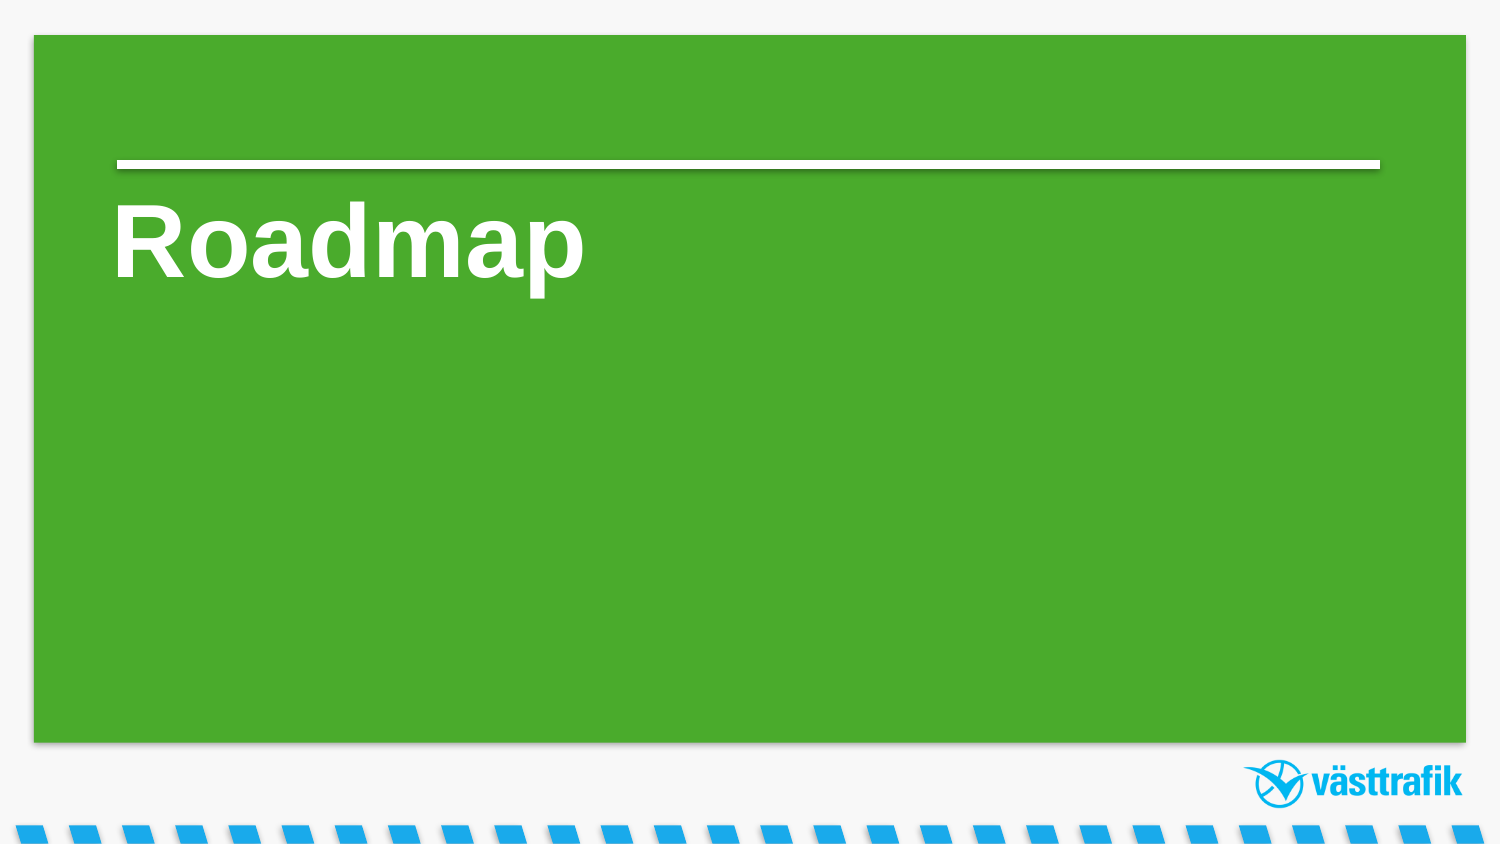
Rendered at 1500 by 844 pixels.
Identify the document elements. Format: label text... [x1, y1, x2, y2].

title Roadmap [111, 187, 1380, 611]
picture [1243, 759, 1463, 809]
